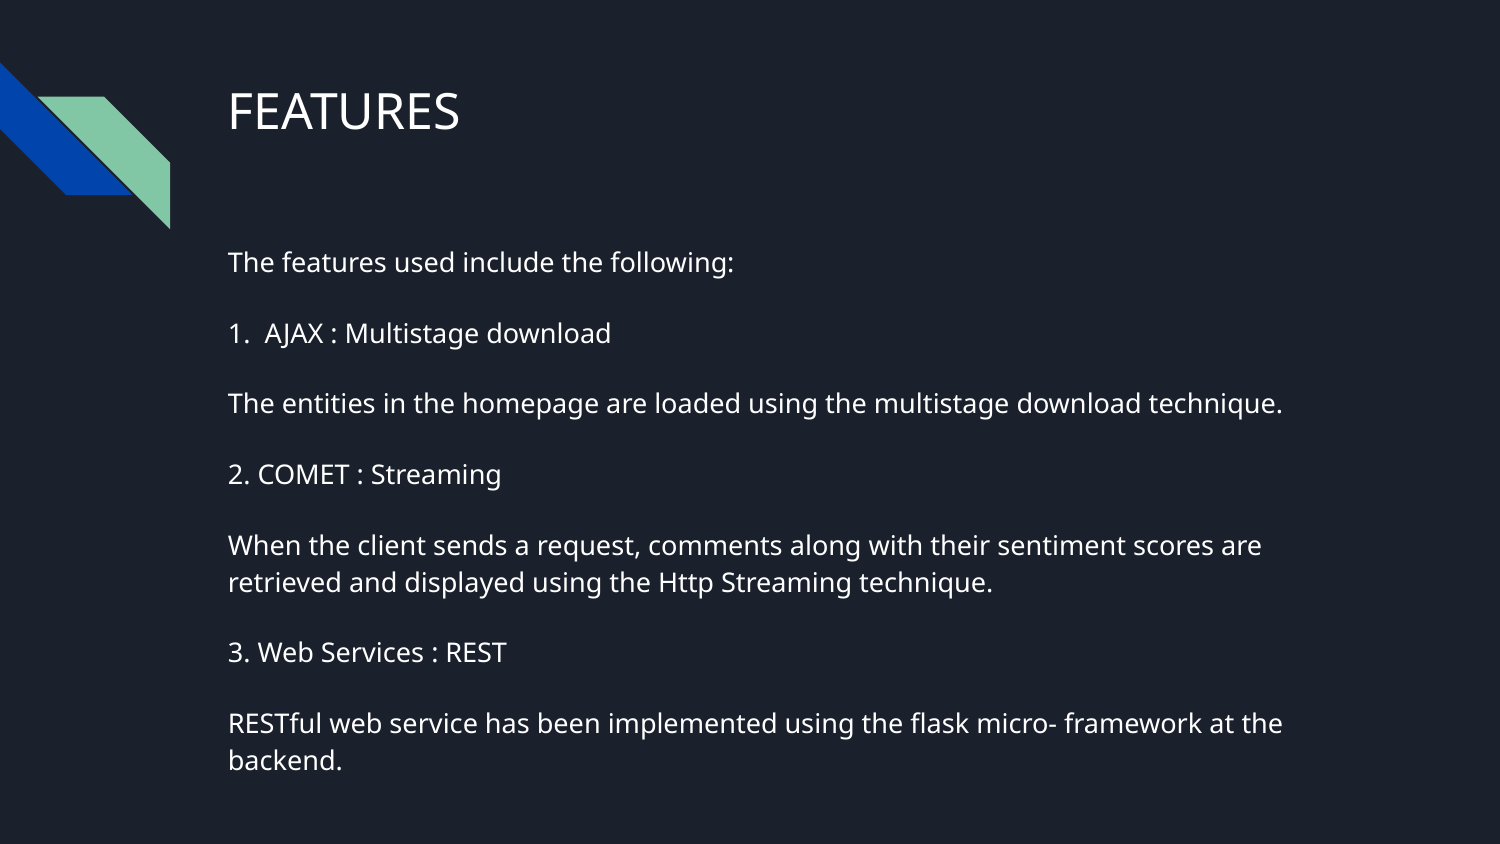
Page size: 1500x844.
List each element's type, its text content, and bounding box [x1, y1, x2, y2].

title FEATURES [212, 64, 1368, 215]
list The features used include the following: 1. AJAX : Multistage download The entities in the homepage are loaded using the multistage download technique. 2. COMET : Streaming When the client sends a request, comments along with their sentiment scores are retrieved and displayed using the Http Streaming technique. 3. Web Services : REST RESTful web service has been implemented using the flask micro- framework at the backend. [212, 225, 1368, 779]
